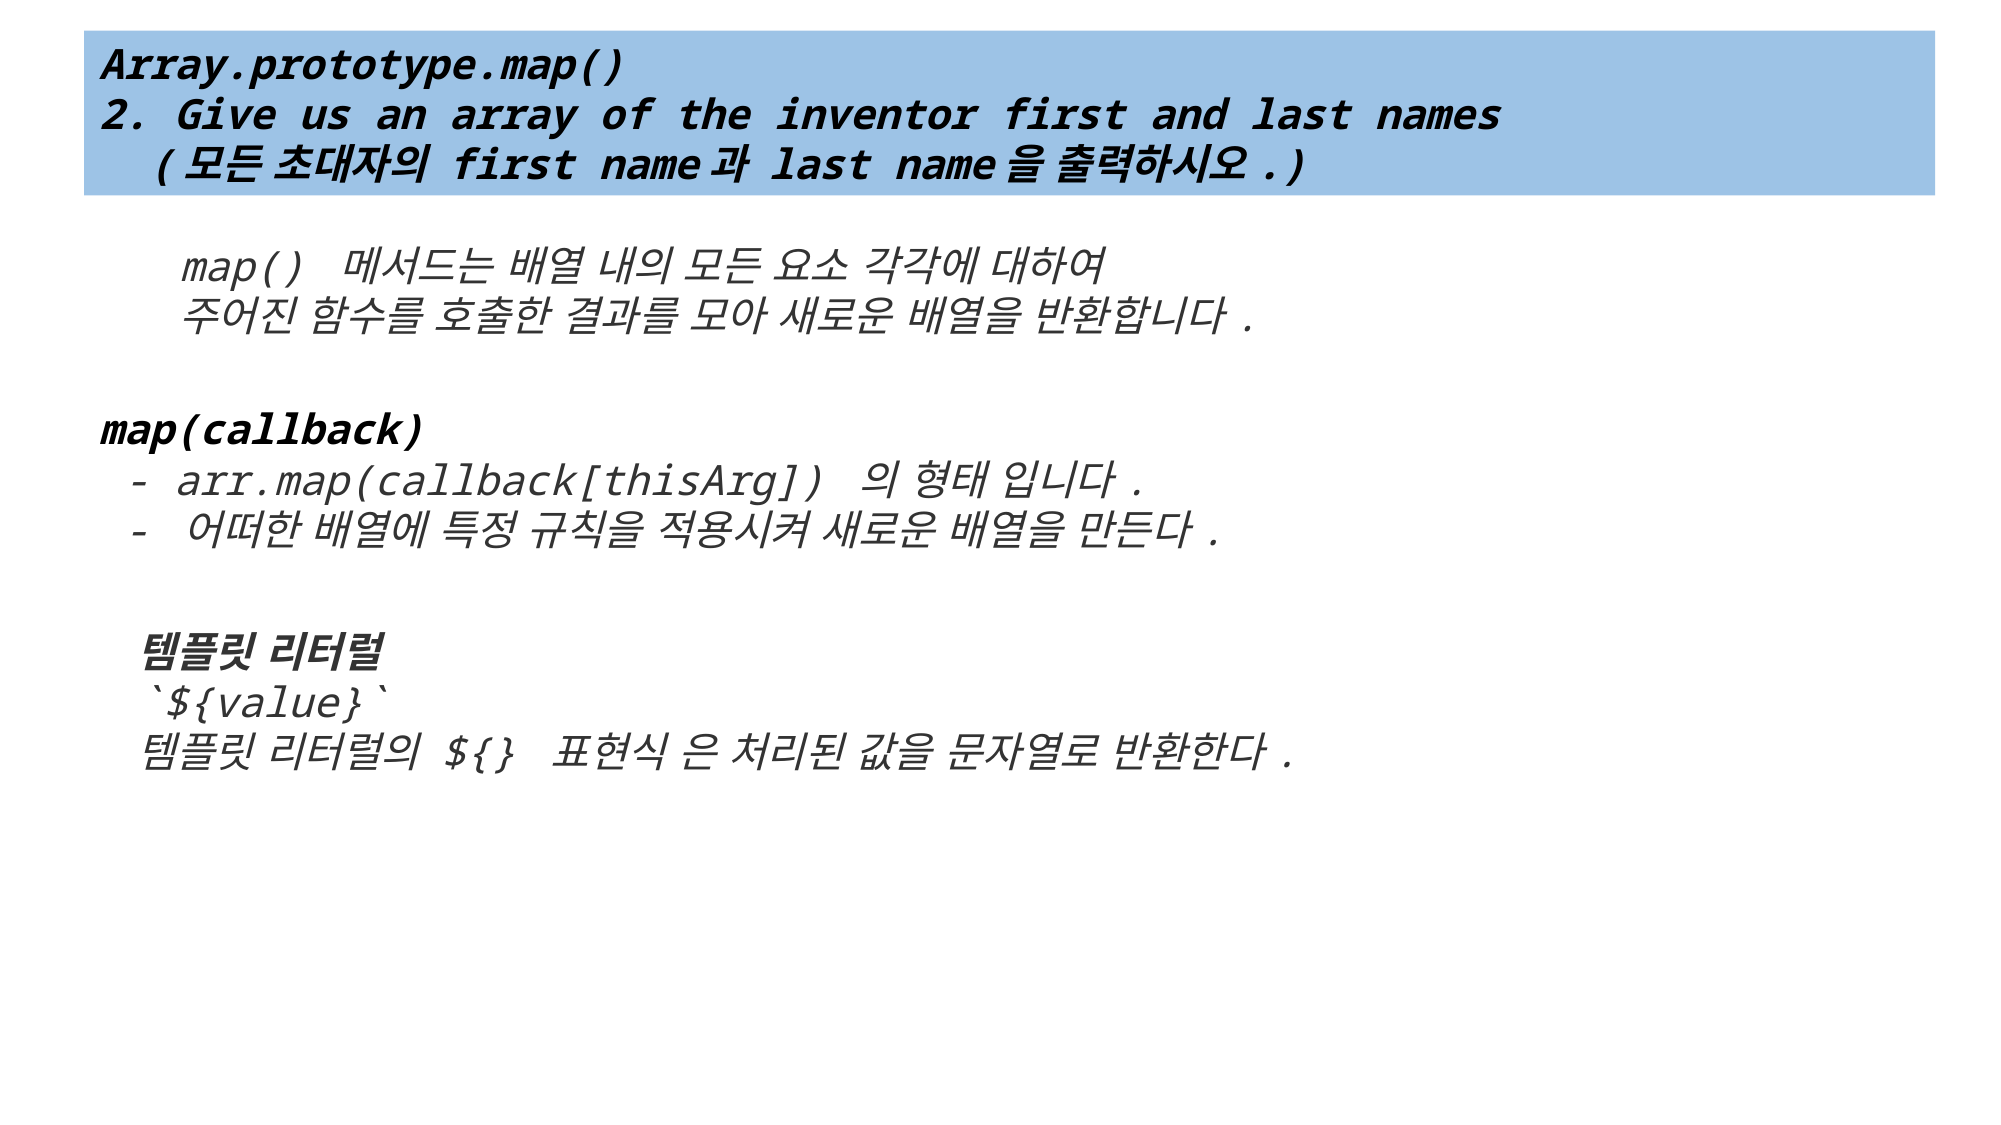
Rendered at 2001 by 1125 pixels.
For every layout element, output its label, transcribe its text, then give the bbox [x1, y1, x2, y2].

text_box map() 메서드는 배열 내의 모든 요소 각각에 대하여 주어진 함수를 호출한 결과를 모아 새로운 배열을 반환합니다. [179, 239, 1285, 340]
text_box Array.prototype.map() 2. Give us an array of the inventor first and last names (모든 초대자의 first name과 last name을 출력하시오.) [84, 30, 1936, 196]
text_box map(callback) - arr.map(callback[thisArg]) 의 형태 입니다. - 어떠한 배열에 특정 규칙을 적용시켜 새로운 배열을 만든다. [84, 395, 1500, 561]
text_box 템플릿 리터럴 `${value}` 템플릿 리터럴의 ${} 표현식 은 처리된 값을 문자열로 반환한다. [123, 618, 1314, 784]
